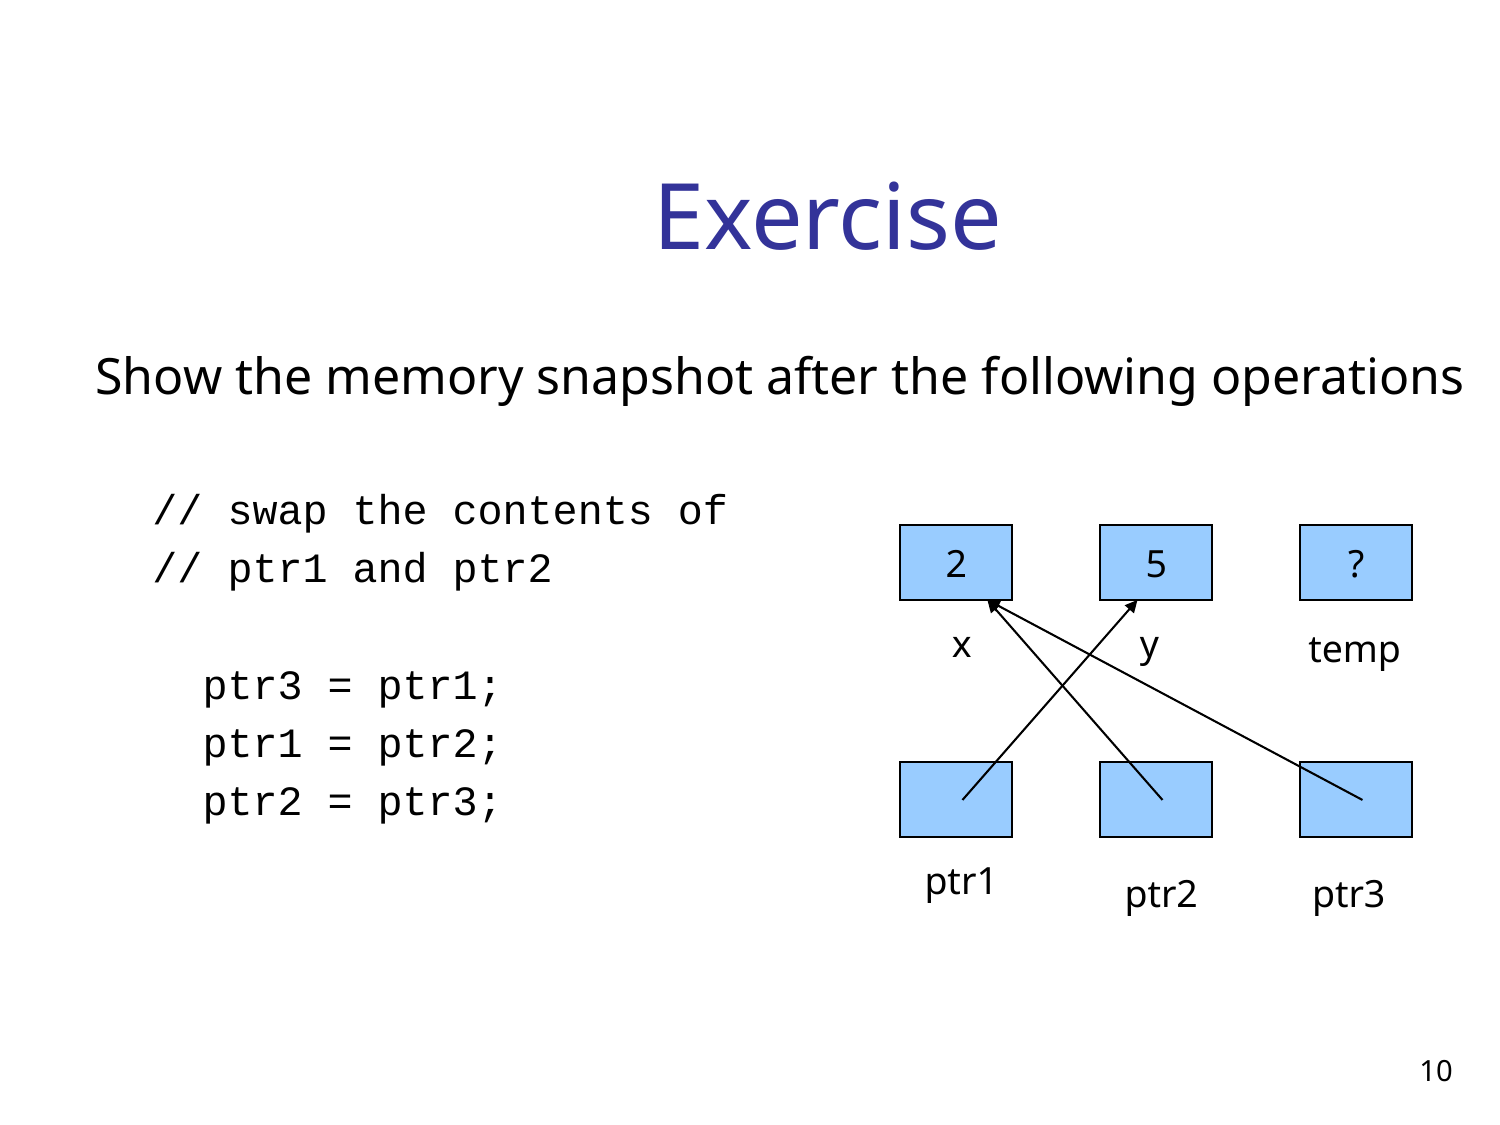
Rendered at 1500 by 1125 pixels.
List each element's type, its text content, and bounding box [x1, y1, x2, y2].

text_box 5 [1100, 524, 1213, 600]
text_box [900, 762, 1013, 838]
text_box ptr3 [1297, 862, 1401, 923]
text_box Show the memory snapshot after the following operations [80, 337, 1481, 413]
text_box ptr1 [909, 849, 1013, 910]
text_box [1090, 600, 1138, 654]
text_box [1100, 762, 1213, 838]
text_box [1299, 762, 1413, 838]
text_box ptr2 [1109, 862, 1213, 923]
list // swap the contents of // ptr1 and ptr2 ptr3 = ptr1; ptr1 = ptr2; ptr2 = ptr3; [137, 474, 820, 1007]
text_box [987, 600, 1363, 801]
text_box x [937, 612, 987, 673]
slide_number 10 [1154, 1023, 1468, 1100]
text_box y [1125, 612, 1174, 673]
text_box 2 [900, 524, 1013, 600]
title Exercise [188, 34, 1468, 276]
text_box temp [1293, 617, 1416, 678]
text_box [987, 601, 994, 614]
text_box ? [1299, 524, 1413, 600]
